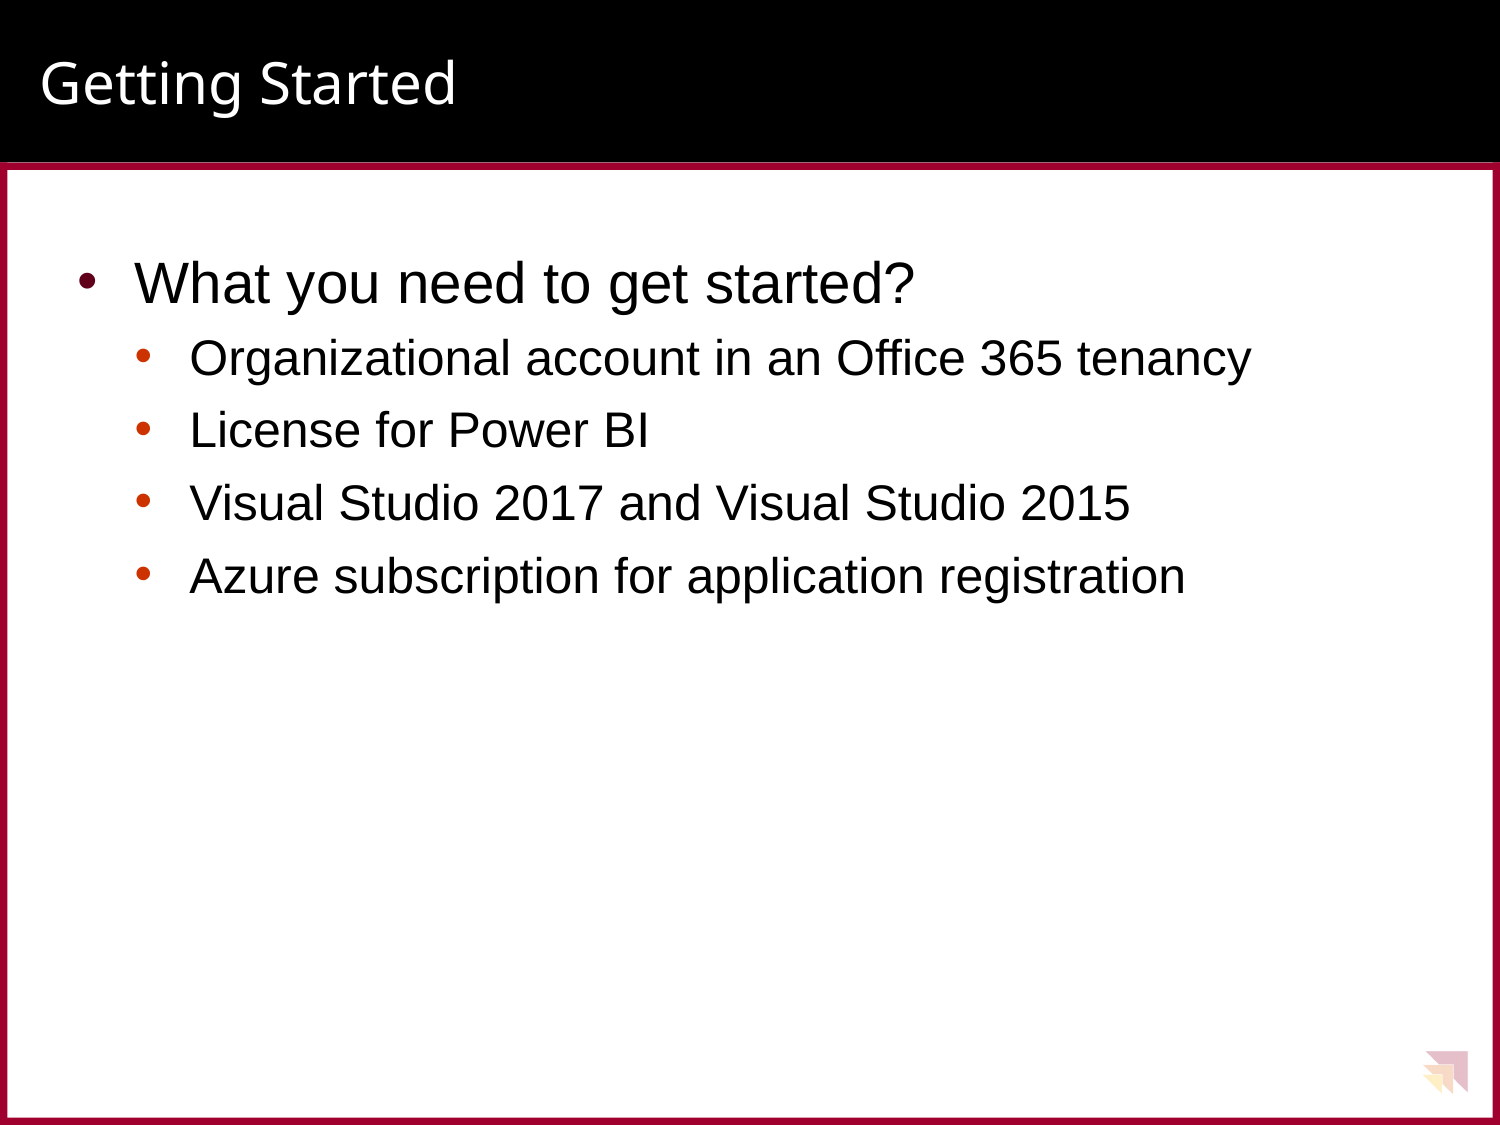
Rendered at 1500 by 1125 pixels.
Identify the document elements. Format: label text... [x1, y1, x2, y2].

title Getting Started [24, 12, 1438, 150]
list What you need to get started? Organizational account in an Office 365 tenancy License for Power BI Visual Studio 2017 and Visual Studio 2015 Azure subscription for application registration [62, 237, 1438, 1088]
